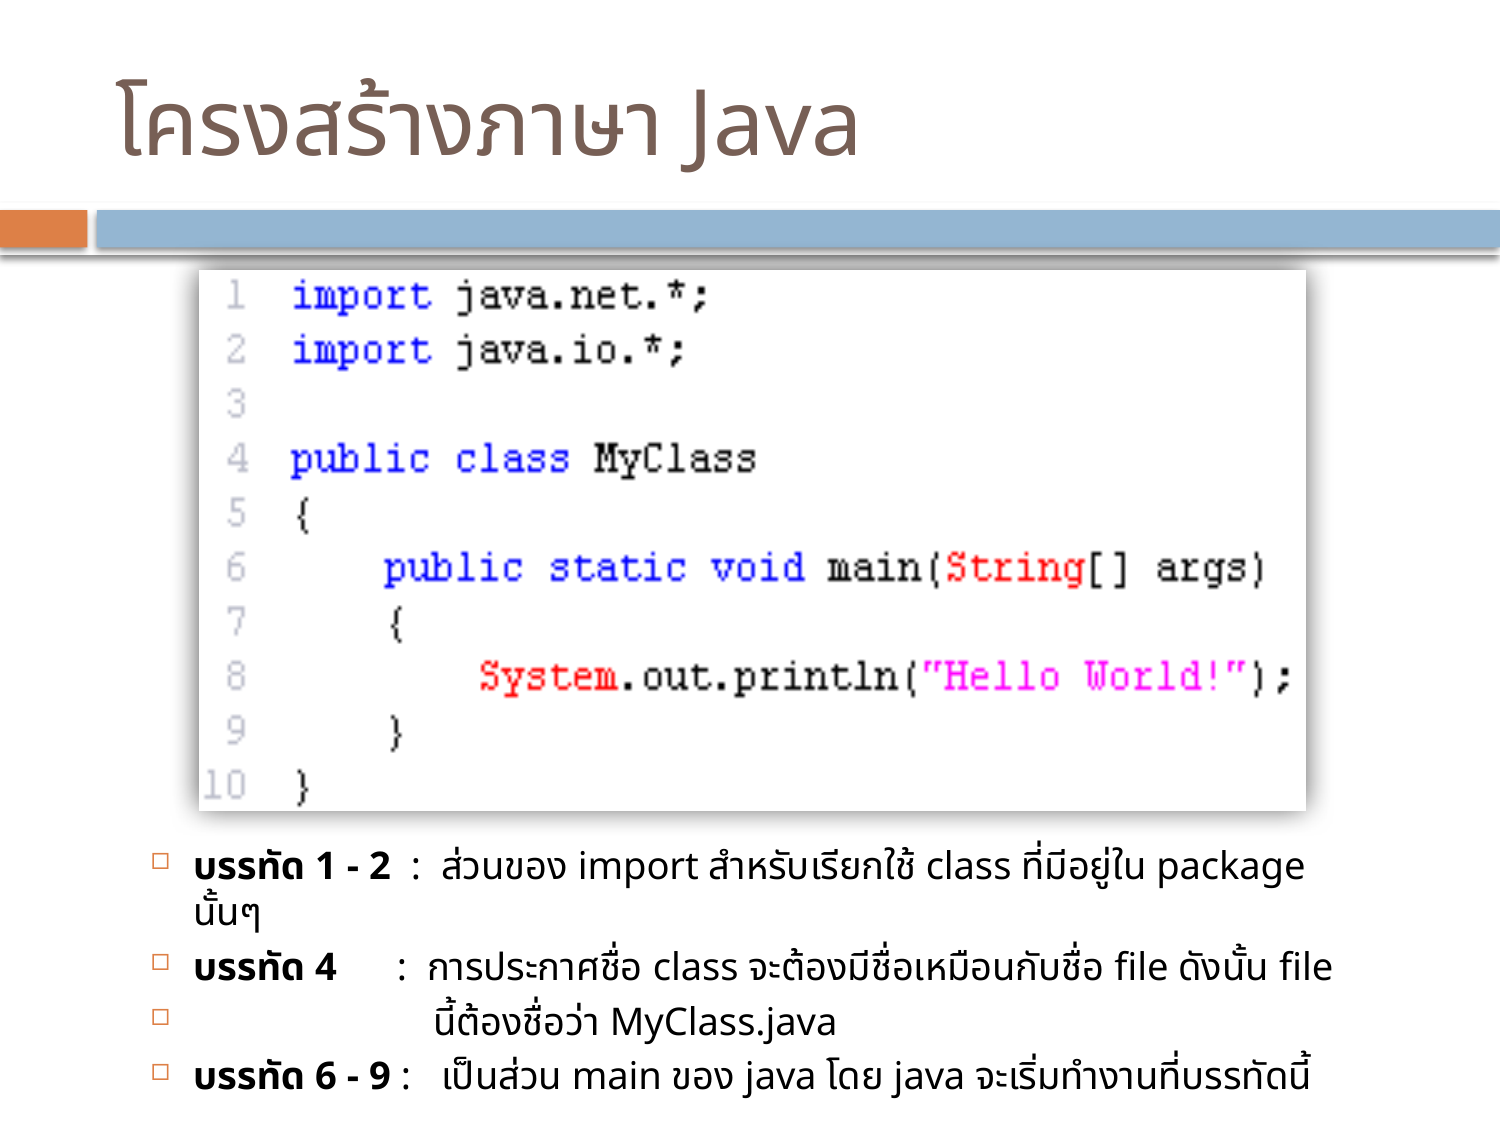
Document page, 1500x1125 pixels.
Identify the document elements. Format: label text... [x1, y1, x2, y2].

title โครงสร้างภาษา Java [100, 37, 1438, 200]
picture [199, 270, 1306, 811]
list บรรทัด 1 - 2 : ส่วนของ import สำหรับเรียกใช้ class ที่มีอยู่ใน package นั้นๆ บรรทัด 4 : การประกาศชื่อ class จะต้องมีชื่อเหมือนกับชื่อ file ดังนั้น file นี้ต้องชื่อว่า MyClass.java บรรทัด 6 - 9 : เป็นส่วน main ของ java โดย java จะเริ่มทำงานที่บรรทัดนี้ [135, 834, 1391, 1106]
